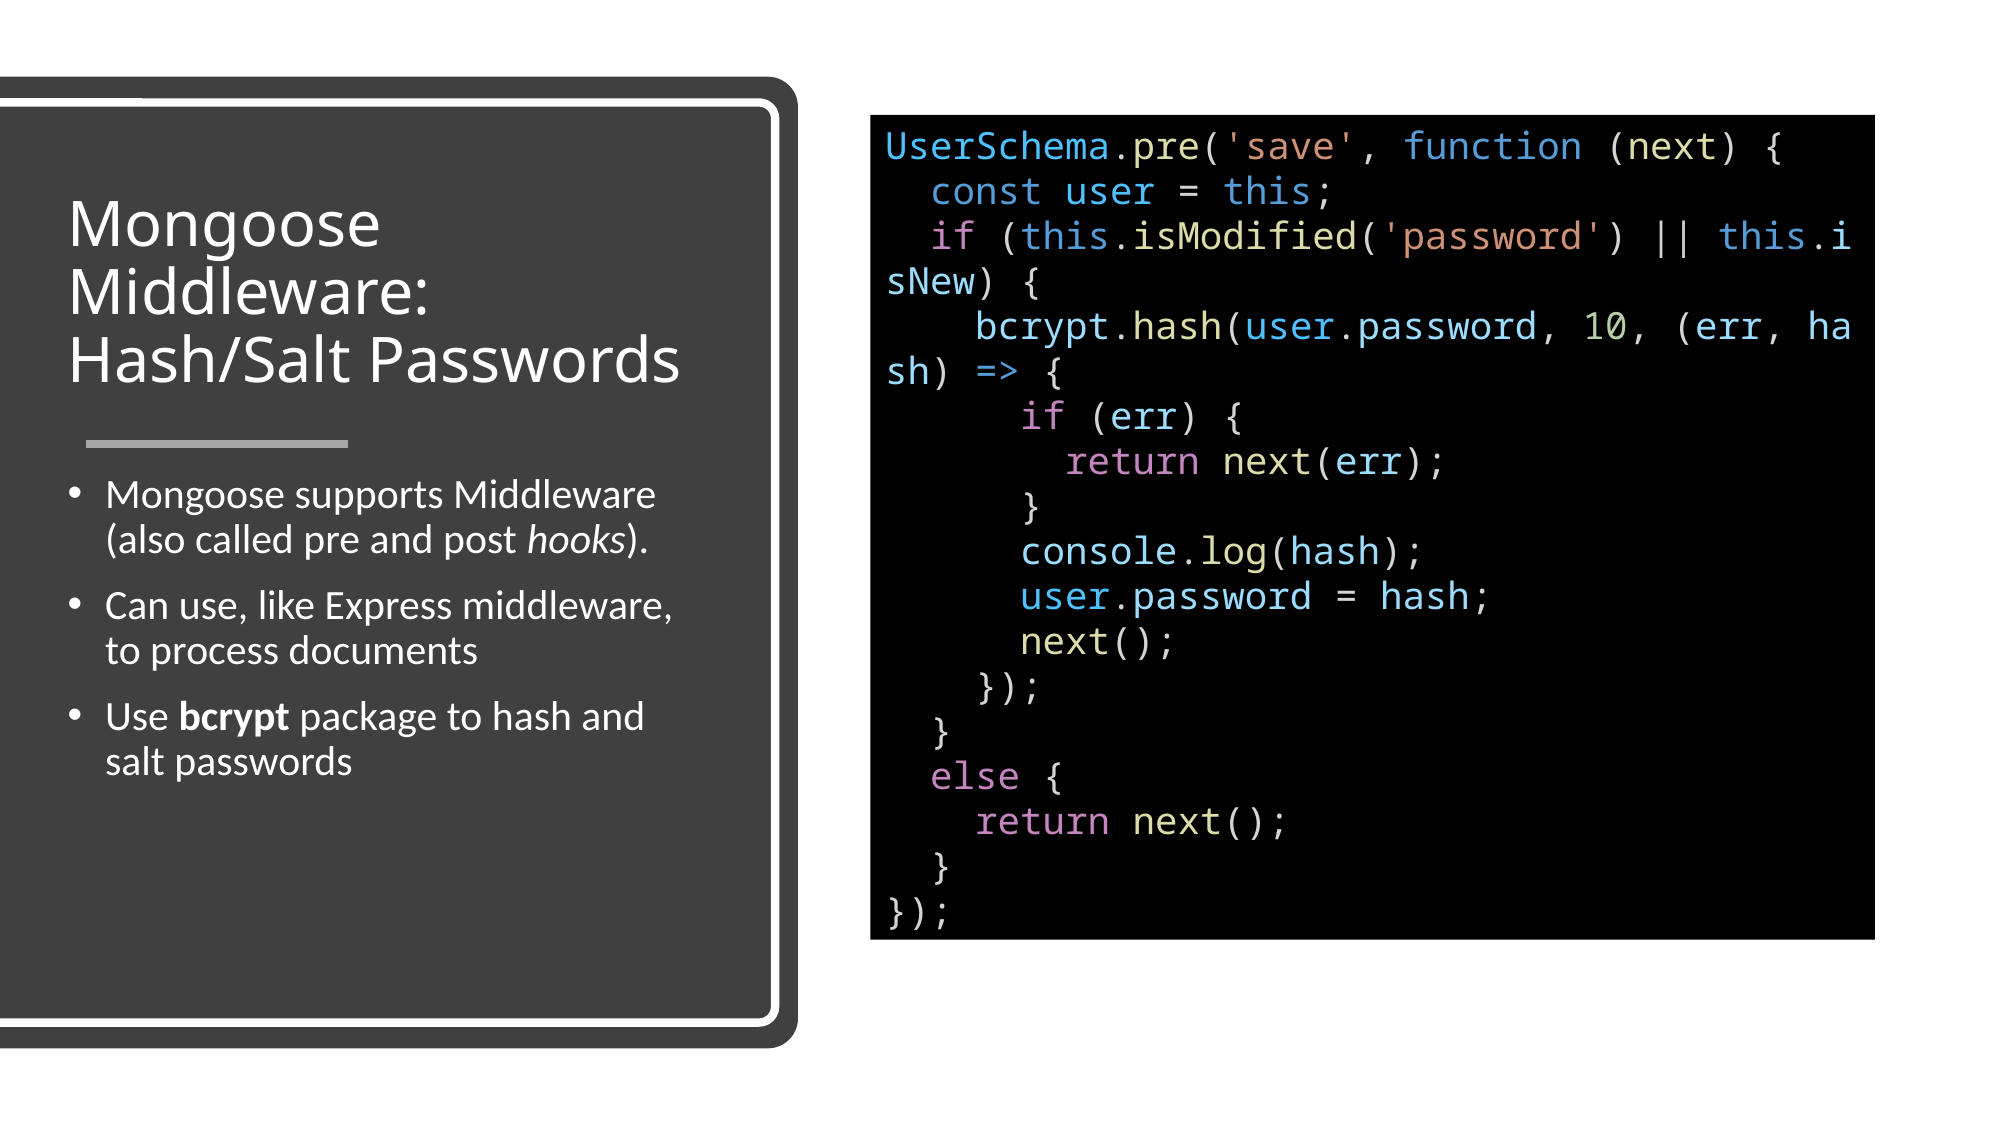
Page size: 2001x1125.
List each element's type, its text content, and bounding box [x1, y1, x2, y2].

text_box UserSchema.pre('save', function (next) { const user = this; if (this.isModified('password') || this.isNew) { bcrypt.hash(user.password, 10, (err, hash) => { if (err) { return next(err); } console.log(hash); user.password = hash; next(); }); } else { return next(); } }); [870, 114, 1875, 940]
title Mongoose Middleware: Hash/Salt Passwords [52, 160, 725, 428]
list Mongoose supports Middleware (also called pre and post hooks). Can use, like Express middleware, to process documents Use bcrypt package to hash and salt passwords [52, 464, 725, 964]
text_box [0, 101, 777, 1024]
text_box [0, 75, 799, 1050]
